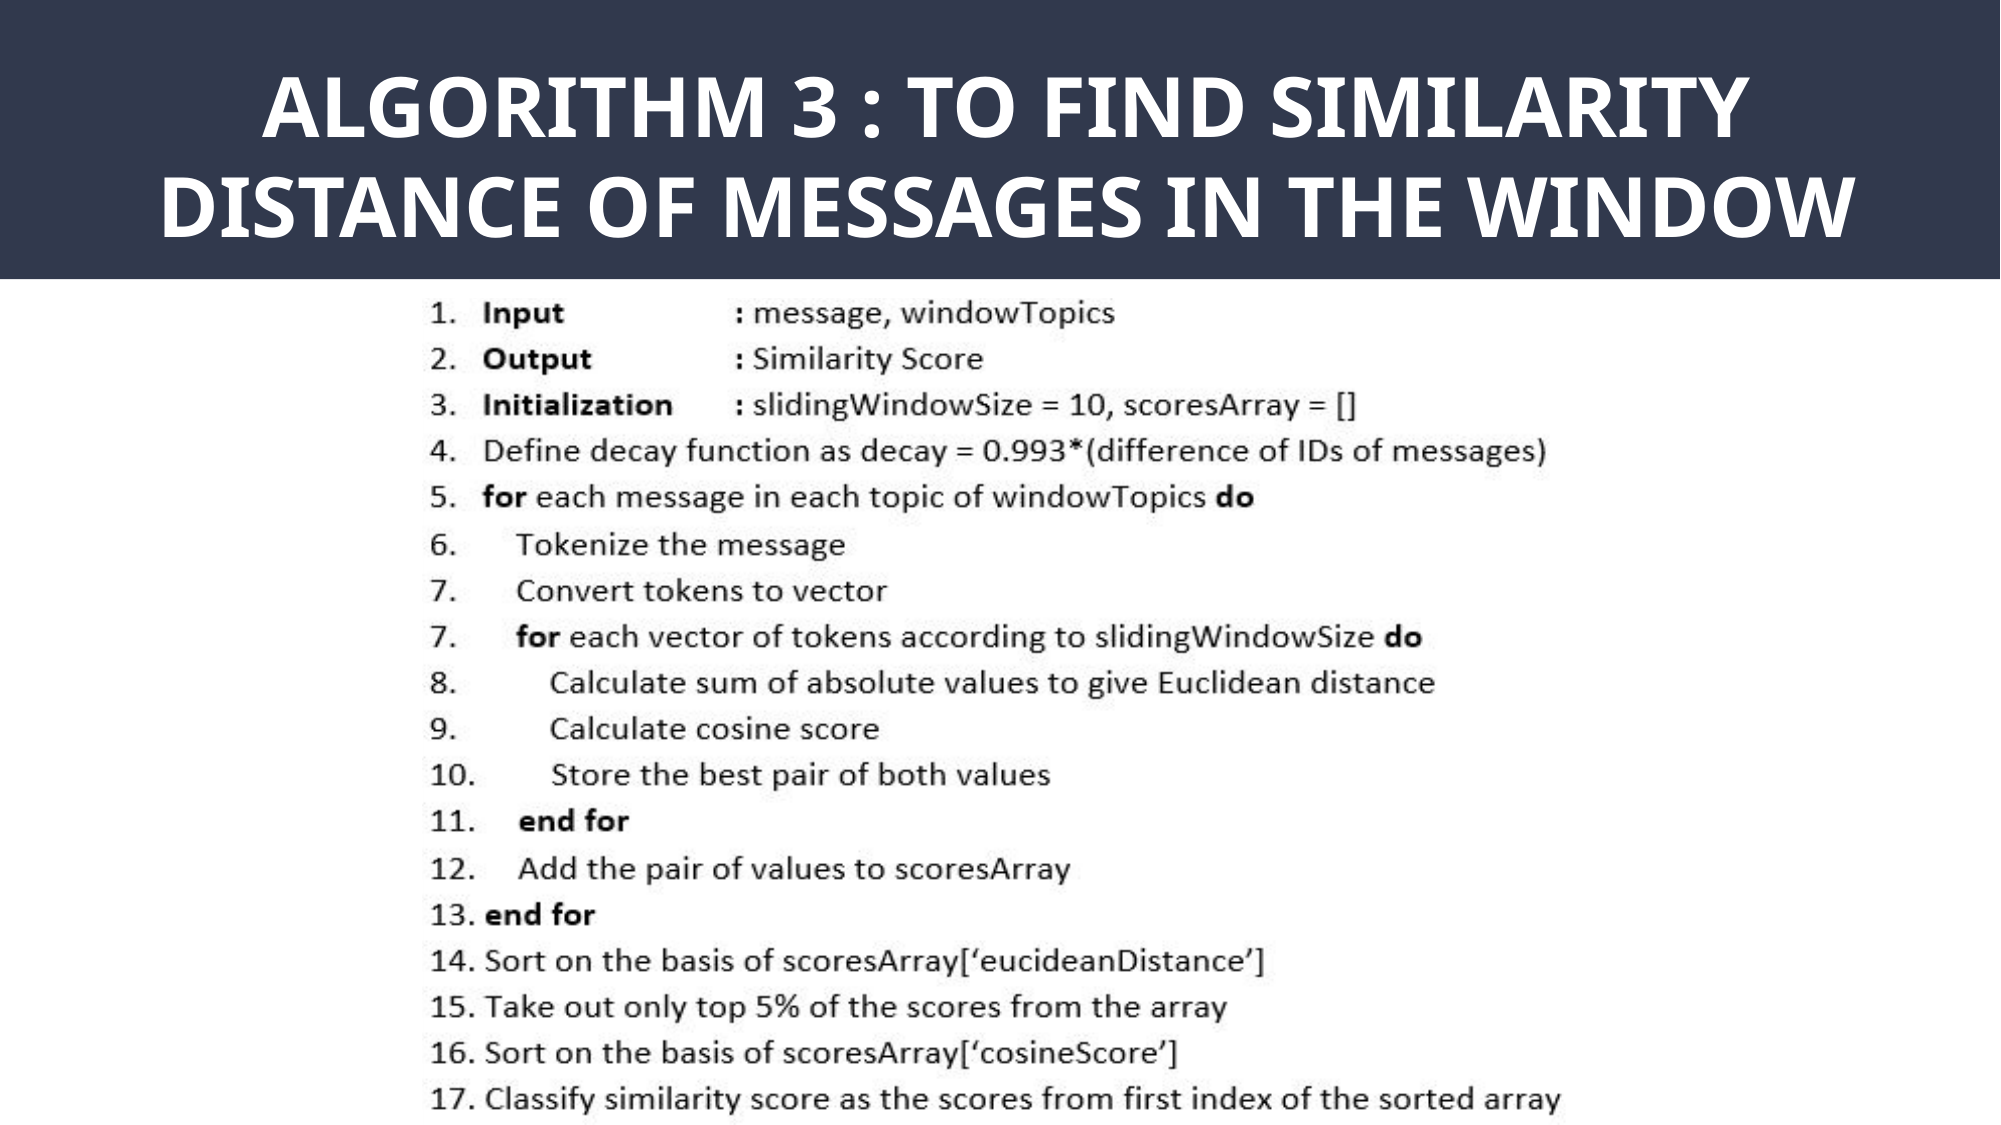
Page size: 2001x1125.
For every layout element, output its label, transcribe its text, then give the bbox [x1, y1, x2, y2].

picture [421, 298, 1571, 1125]
title ALGORITHM 3 : TO FIND SIMILARITY DISTANCE OF MESSAGES IN THE WINDOW [75, 34, 1940, 171]
